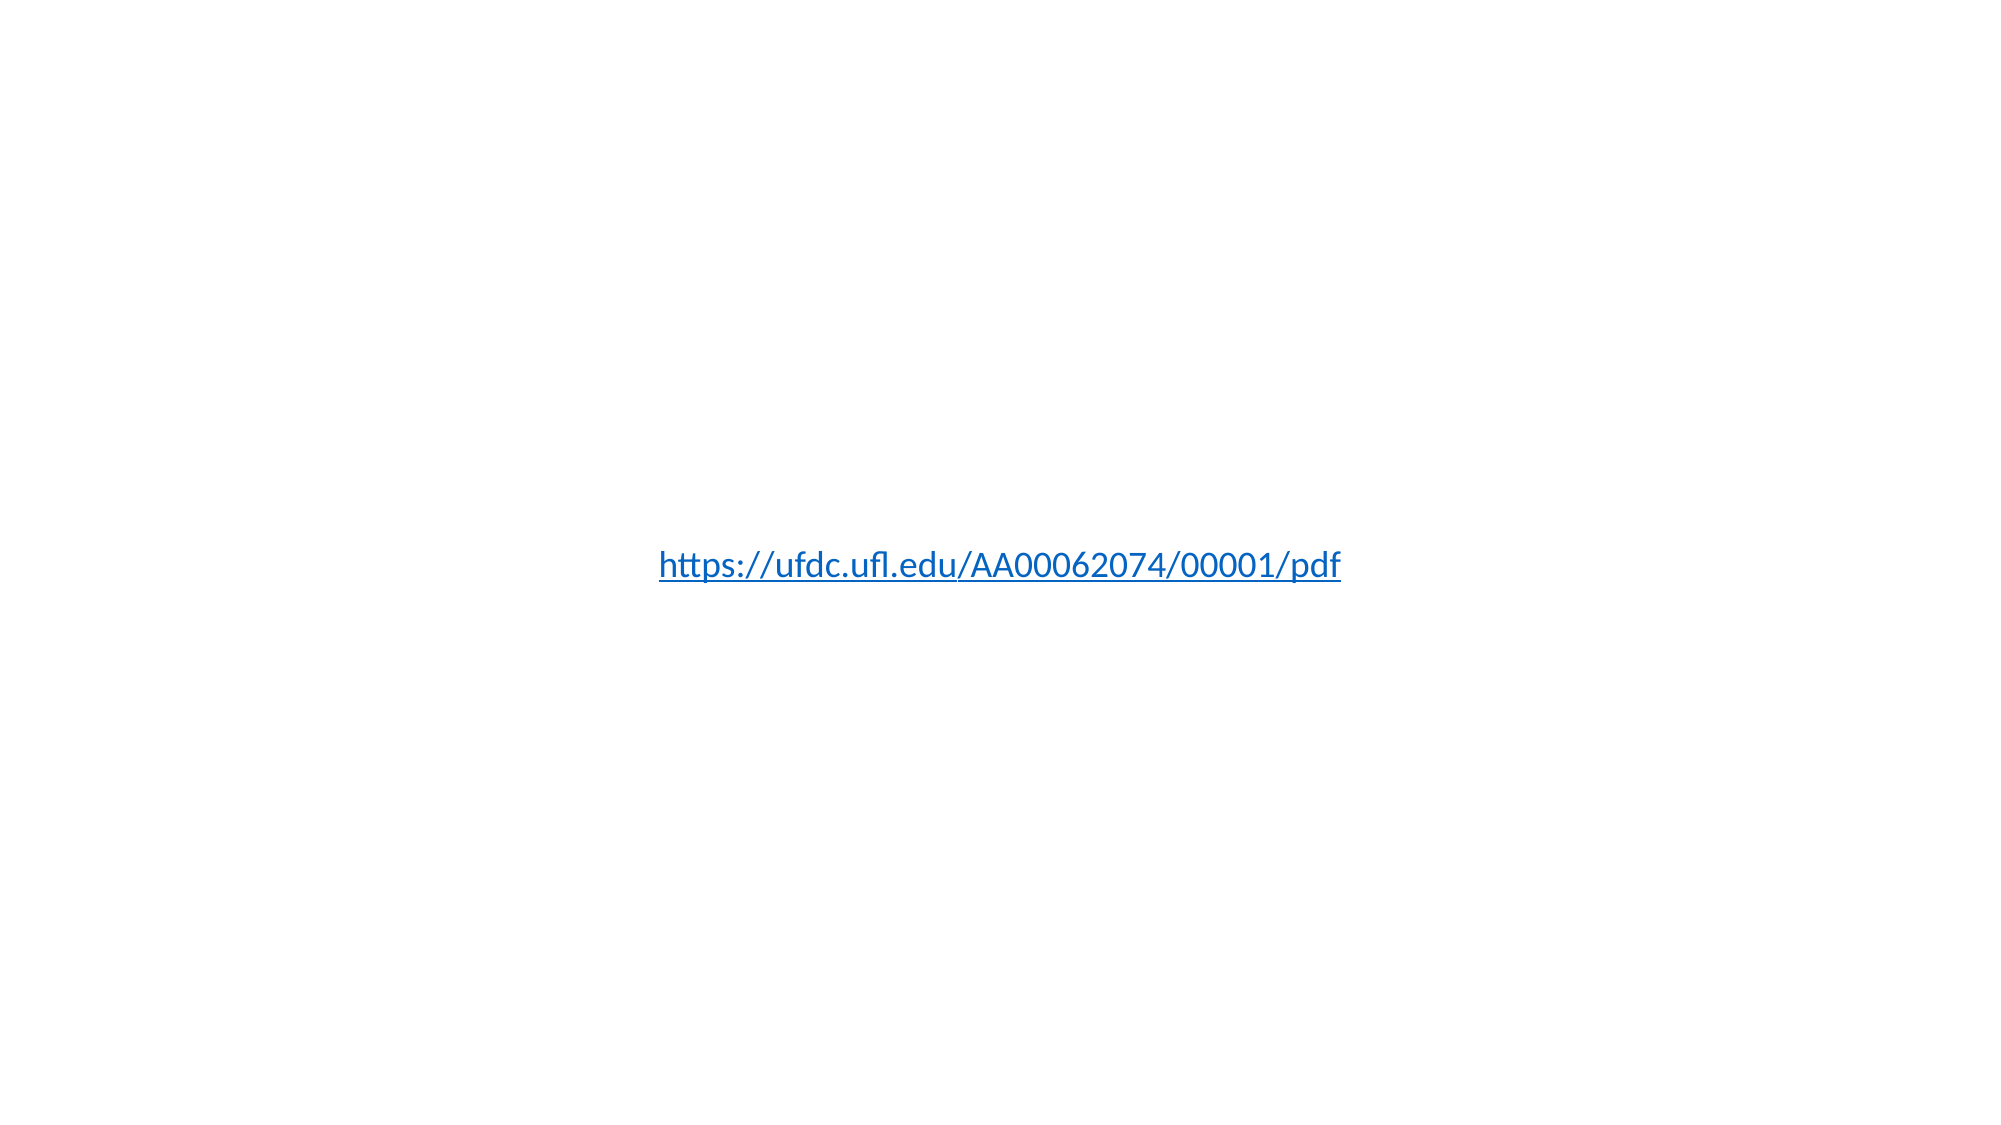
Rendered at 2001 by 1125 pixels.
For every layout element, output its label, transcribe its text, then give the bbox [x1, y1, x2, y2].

text_box https://ufdc.ufl.edu/AA00062074/00001/pdf [643, 532, 1357, 592]
